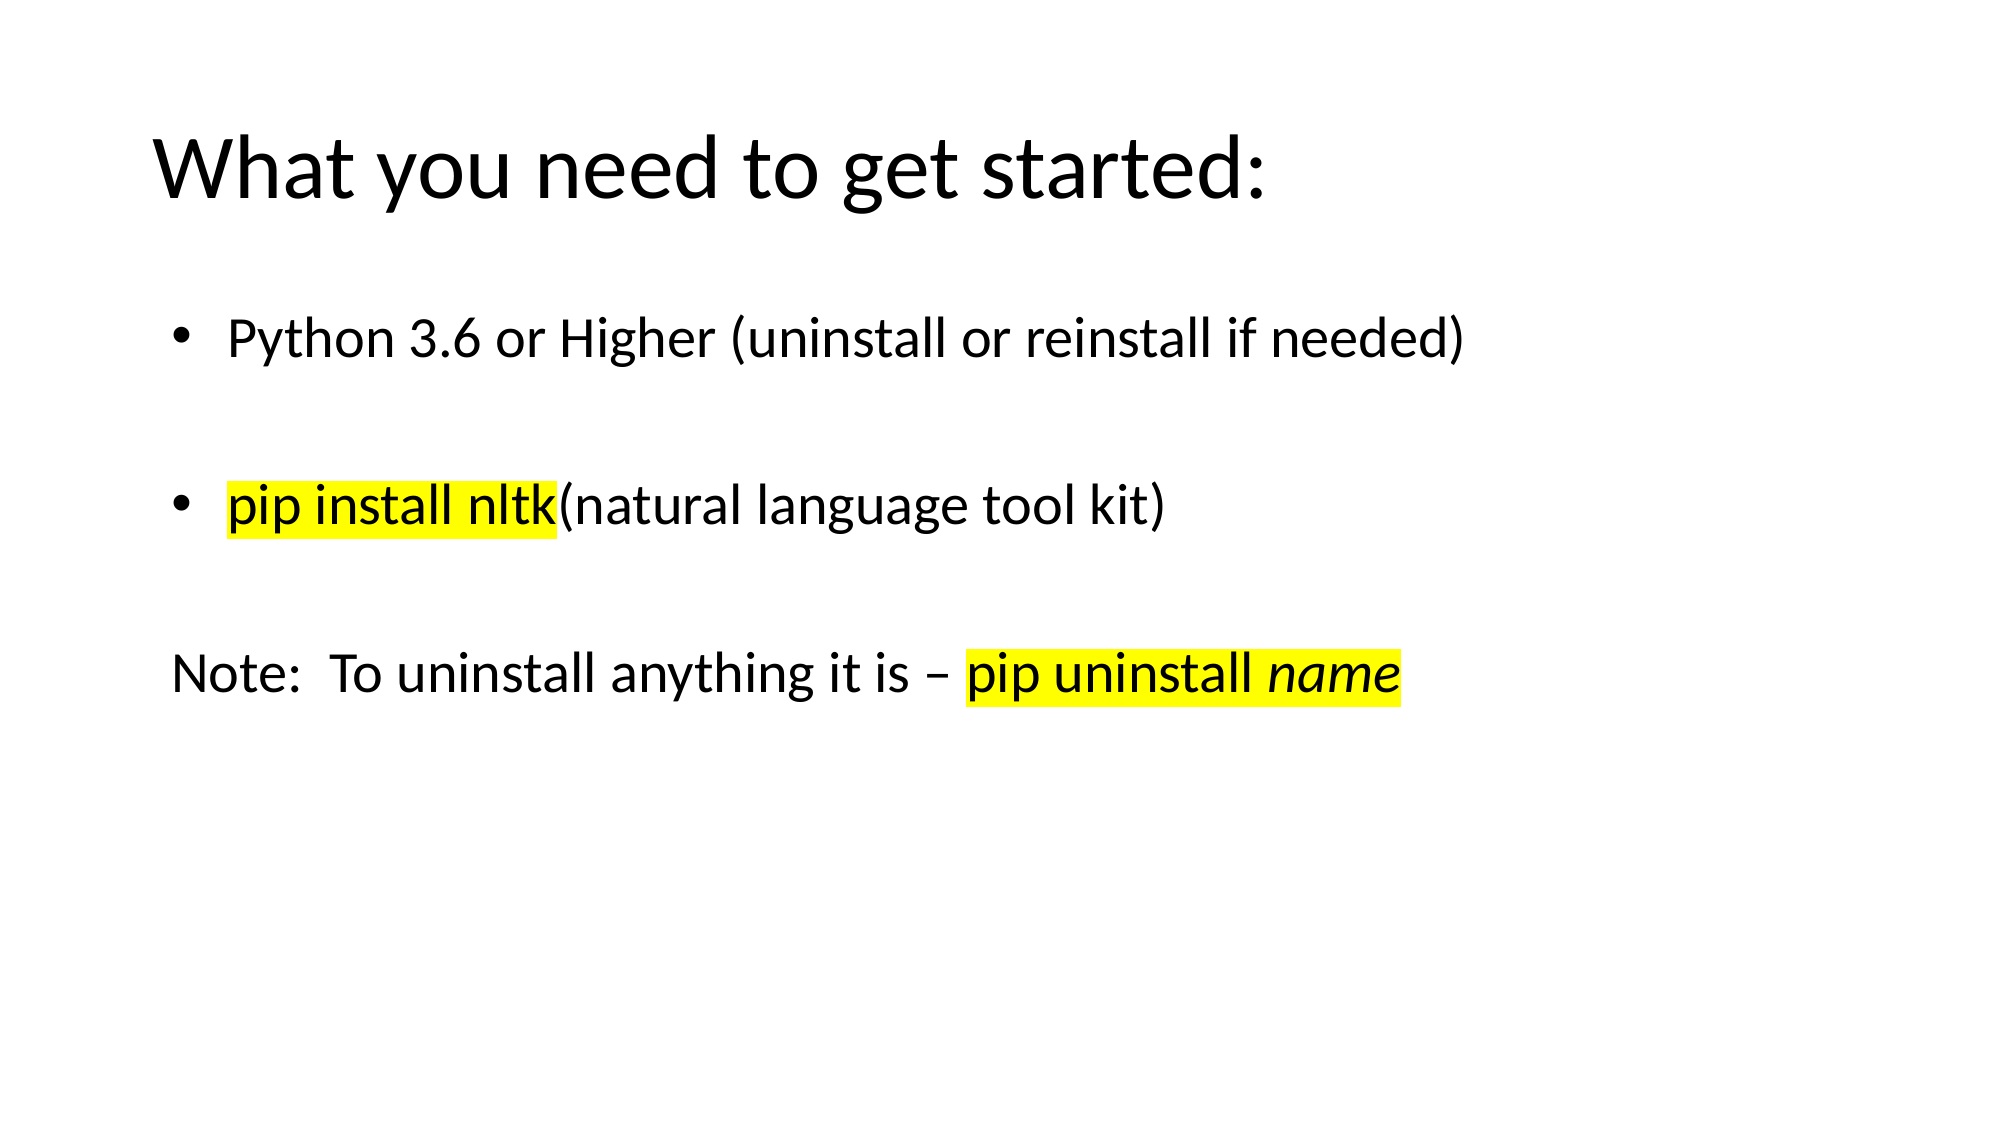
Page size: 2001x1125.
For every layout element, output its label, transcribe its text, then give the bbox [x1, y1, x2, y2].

title What you need to get started: [137, 59, 1863, 278]
list Python 3.6 or Higher (uninstall or reinstall if needed) pip install nltk(natural language tool kit) Note: To uninstall anything it is – pip uninstall name [137, 299, 1863, 1014]
